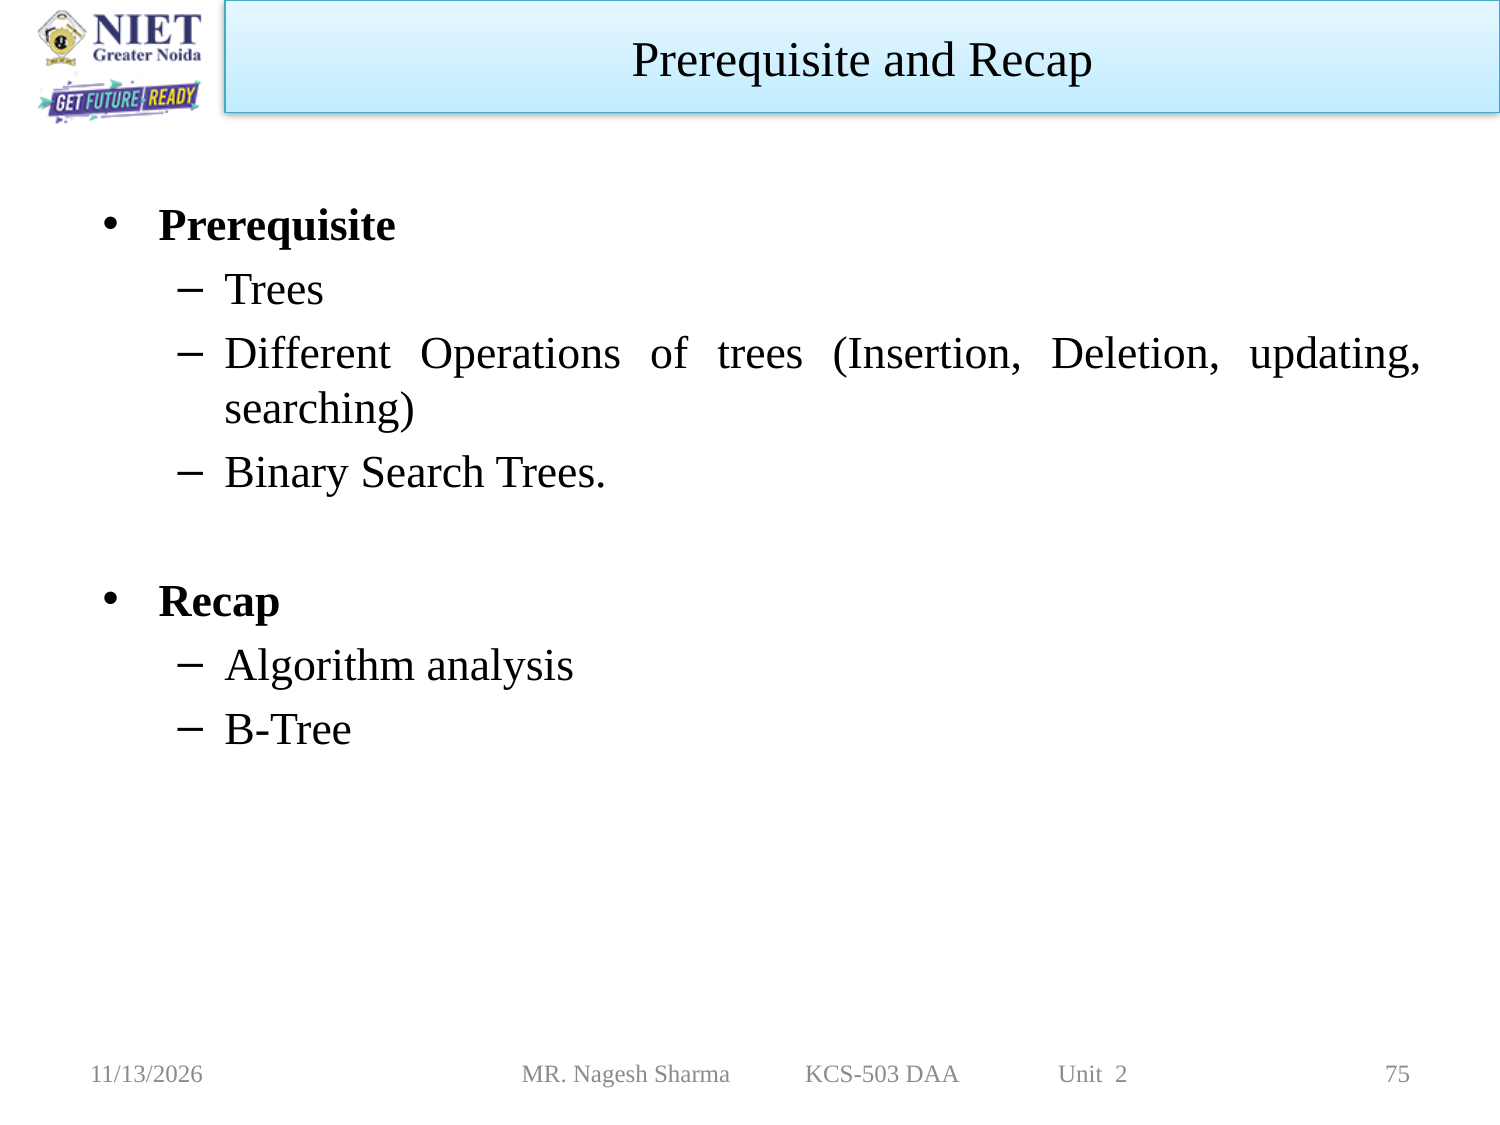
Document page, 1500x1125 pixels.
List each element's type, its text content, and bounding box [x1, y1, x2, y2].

footer MR. Nagesh Sharma KCS-503 DAA Unit 2 [412, 1042, 1074, 1103]
picture [0, 0, 238, 135]
list Prerequisite Trees Different Operations of trees (Insertion, Deletion, updating, searching) Binary Search Trees. Recap Algorithm analysis B-Tree [87, 187, 1438, 975]
slide_number 75 [1074, 1042, 1425, 1103]
text_box Prerequisite and Recap [238, 0, 1500, 113]
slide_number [75, 1042, 412, 1103]
